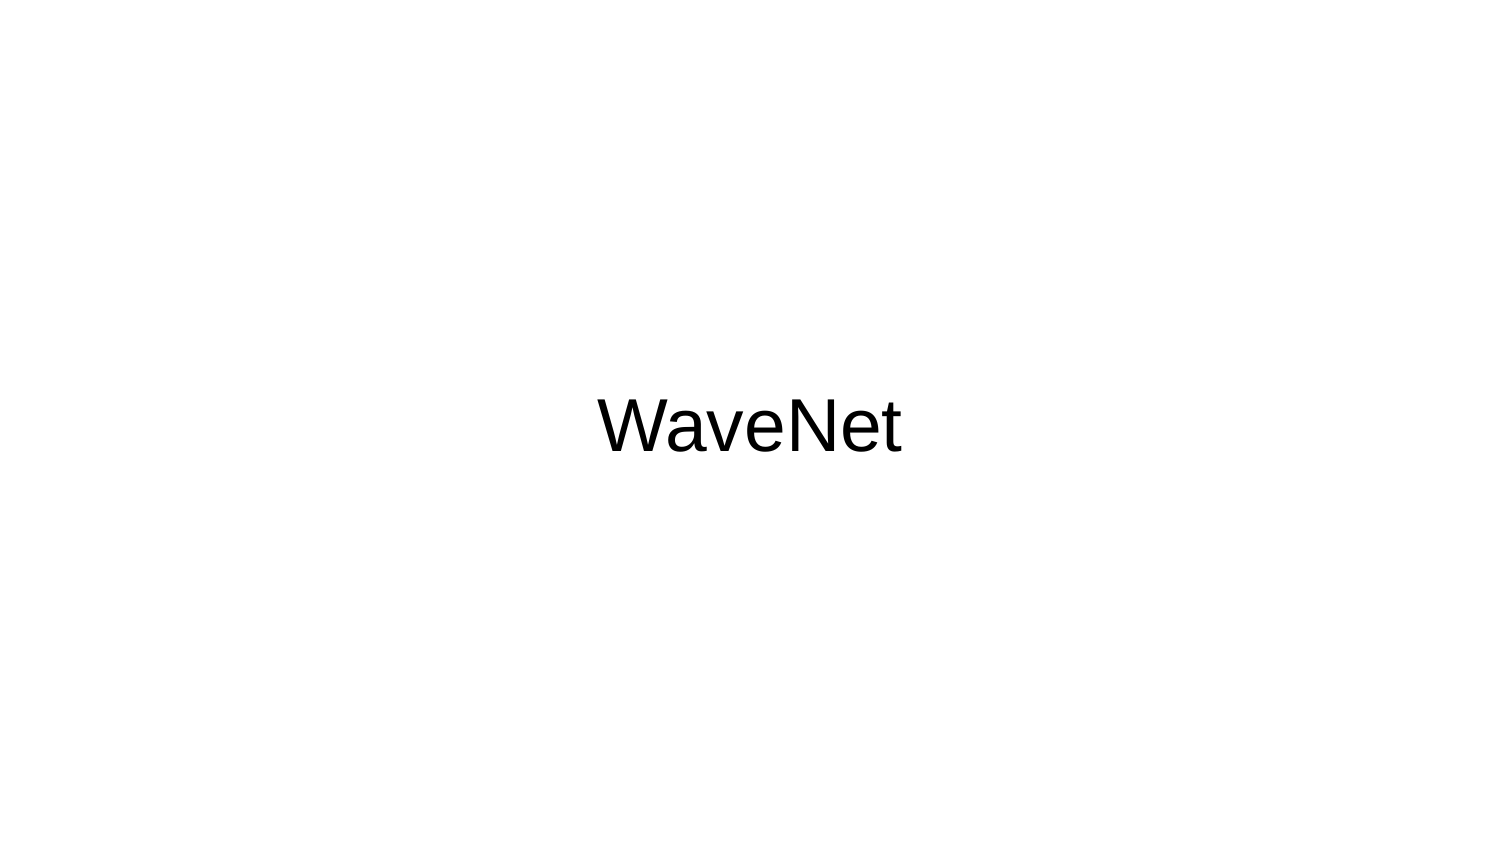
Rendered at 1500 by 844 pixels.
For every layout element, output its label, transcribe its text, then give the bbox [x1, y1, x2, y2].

title WaveNet [51, 352, 1449, 491]
